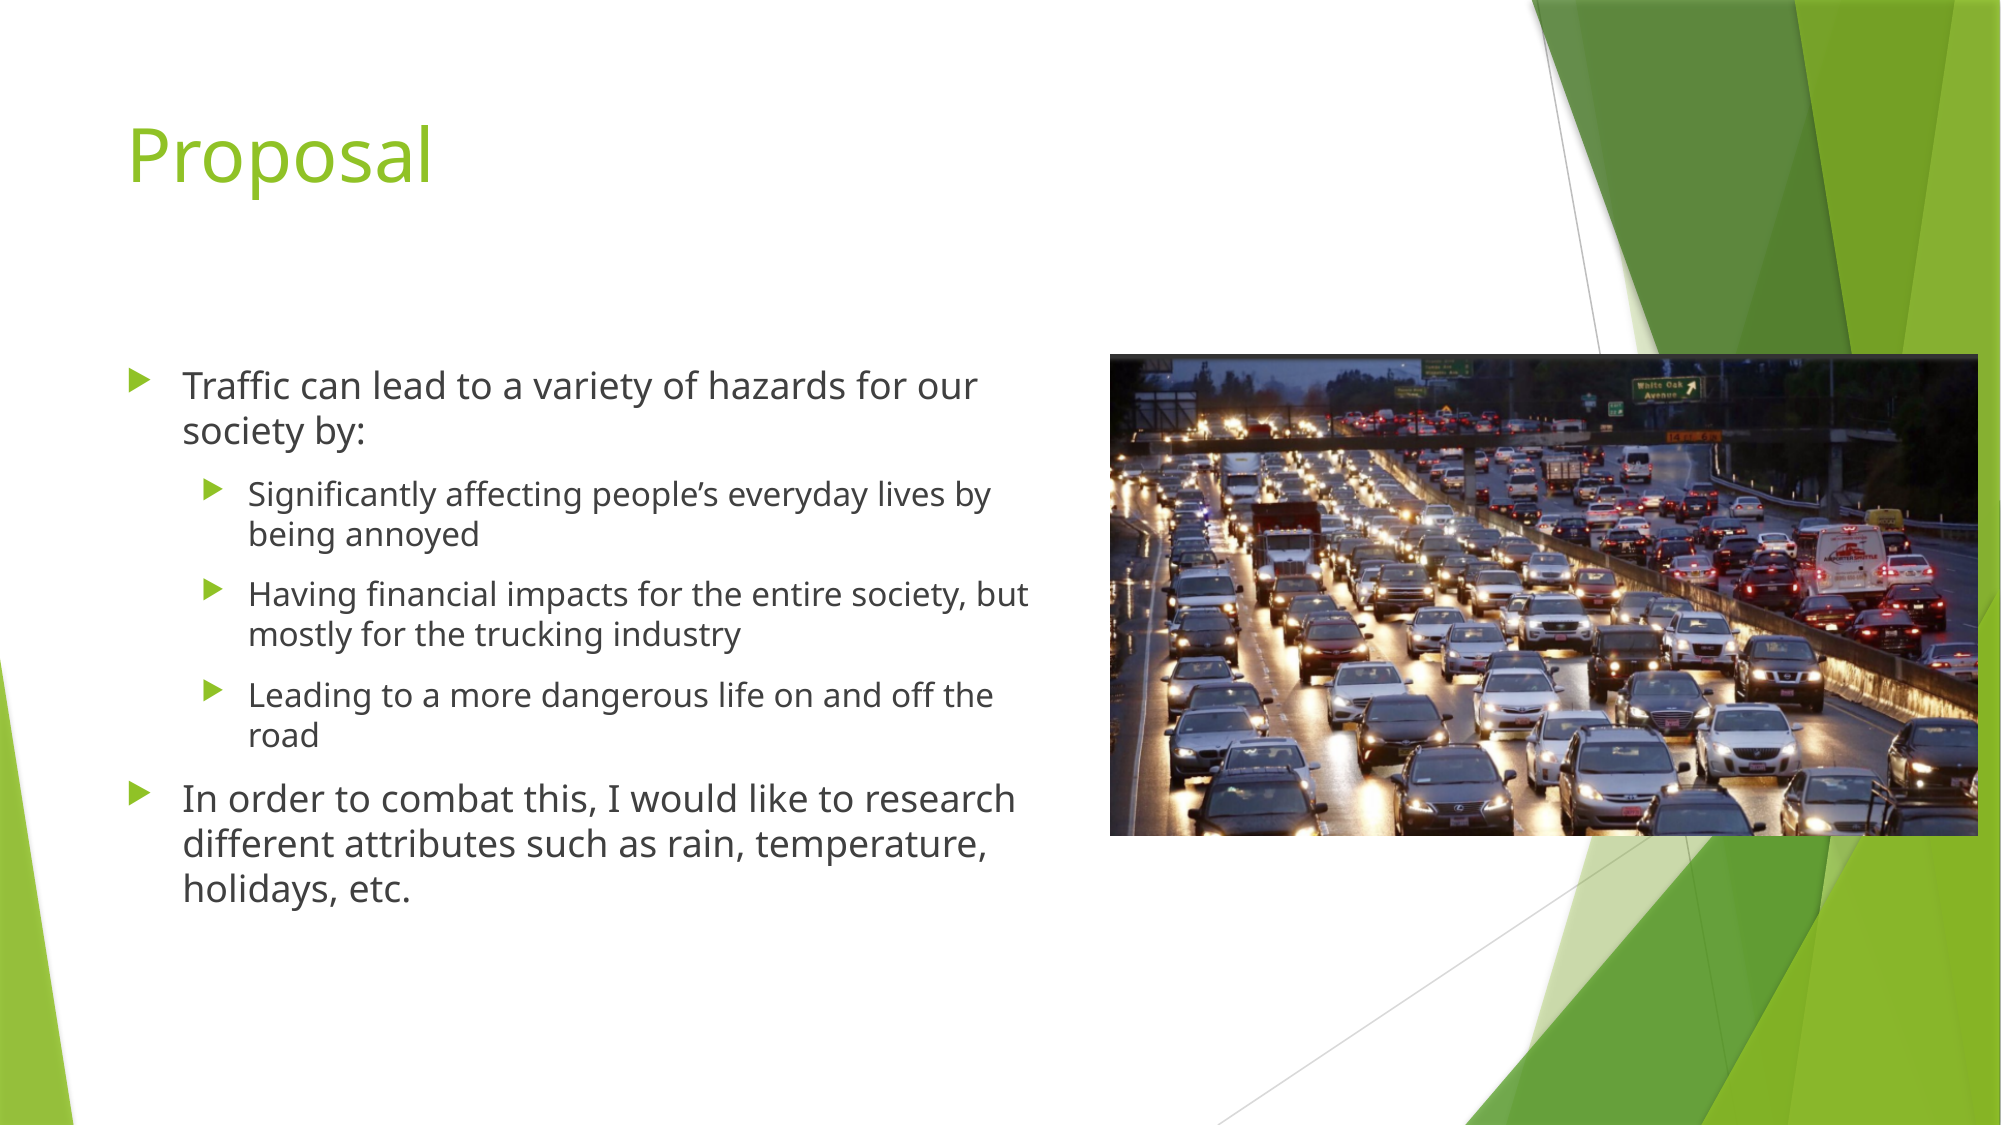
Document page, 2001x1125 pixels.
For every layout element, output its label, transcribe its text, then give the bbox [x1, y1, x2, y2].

list Traffic can lead to a variety of hazards for our society by: Significantly affecting people’s everyday lives by being annoyed Having financial impacts for the entire society, but mostly for the trucking industry Leading to a more dangerous life on and off the road In order to combat this, I would like to research different attributes such as rain, temperature, holidays, etc. [111, 354, 1082, 992]
picture [1110, 353, 1978, 836]
title Proposal [111, 99, 1522, 317]
